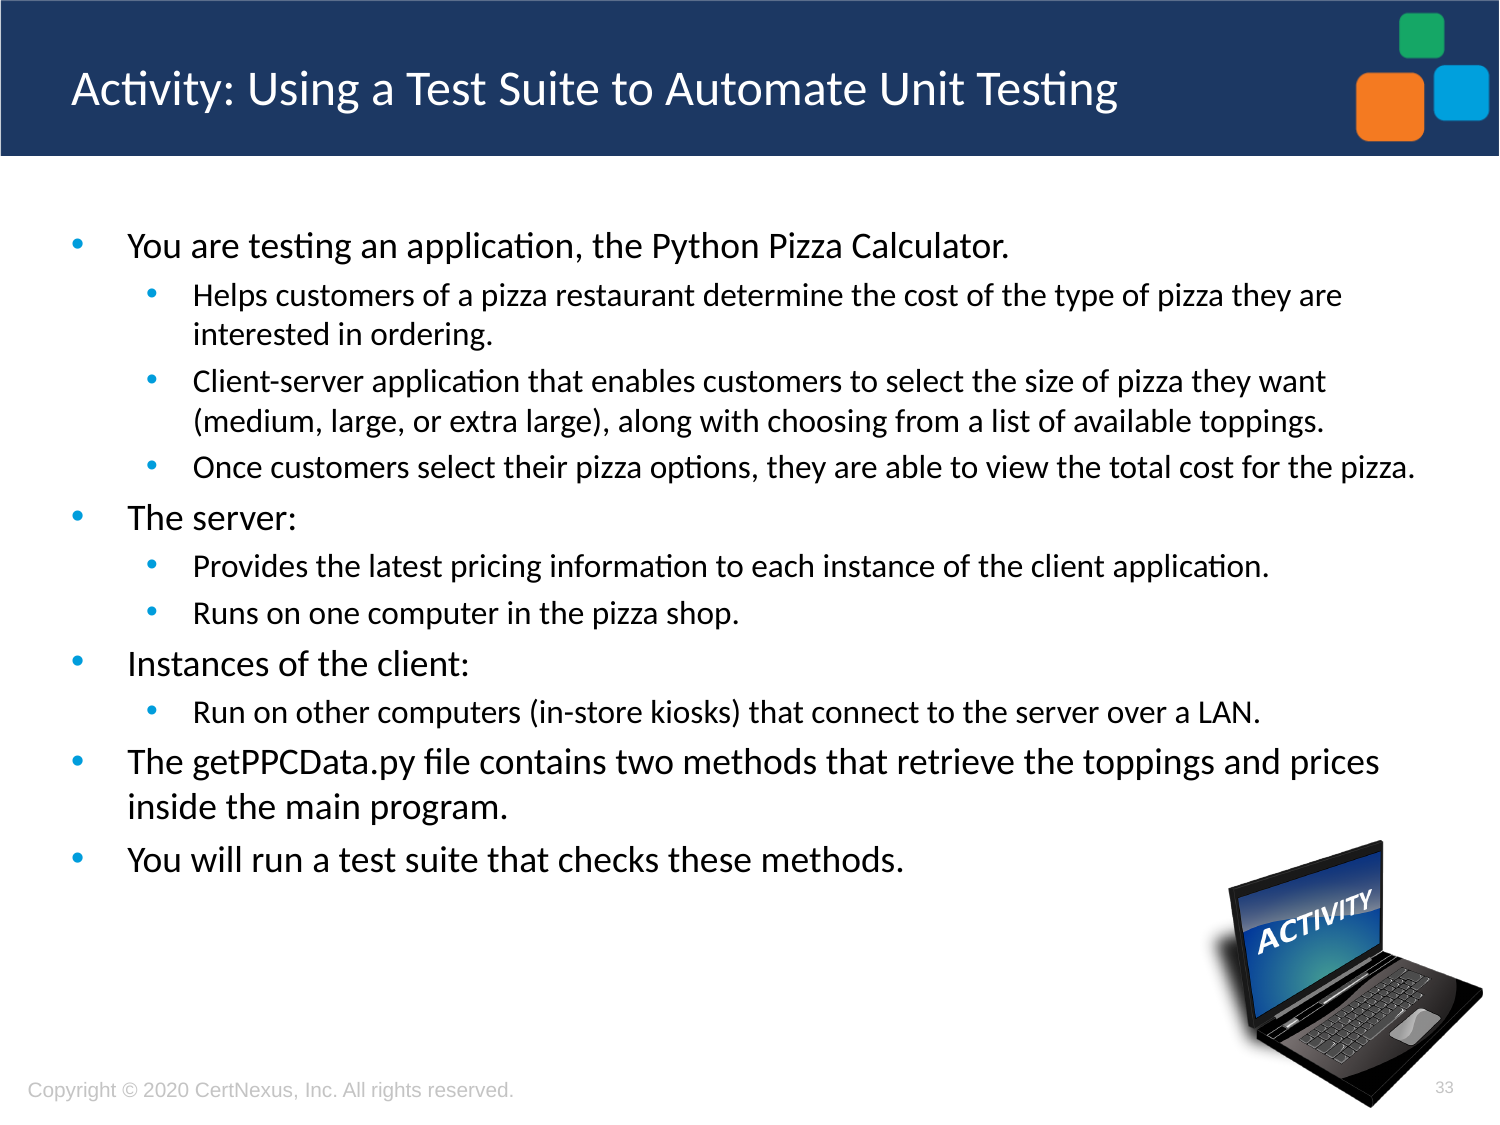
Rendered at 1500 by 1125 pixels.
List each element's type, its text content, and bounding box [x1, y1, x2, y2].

title Activity: Using a Test Suite to Automate Unit Testing [56, 16, 1350, 155]
list You are testing an application, the Python Pizza Calculator. Helps customers of a pizza restaurant determine the cost of the type of pizza they are interested in ordering. Client-server application that enables customers to select the size of pizza they want (medium, large, or extra large), along with choosing from a list of available toppings. Once customers select their pizza options, they are able to view the total cost for the pizza. The server: Provides the latest pricing information to each instance of the client application. Runs on one computer in the pizza shop. Instances of the client: Run on other computers (in-store kiosks) that connect to the server over a LAN. The getPPCData.py file contains two methods that retrieve the toppings and prices inside the main program. You will run a test suite that checks these methods. [56, 213, 1444, 1021]
slide_number 33 [1118, 1057, 1469, 1118]
picture [0, 0, 1500, 156]
picture [1199, 839, 1484, 1108]
